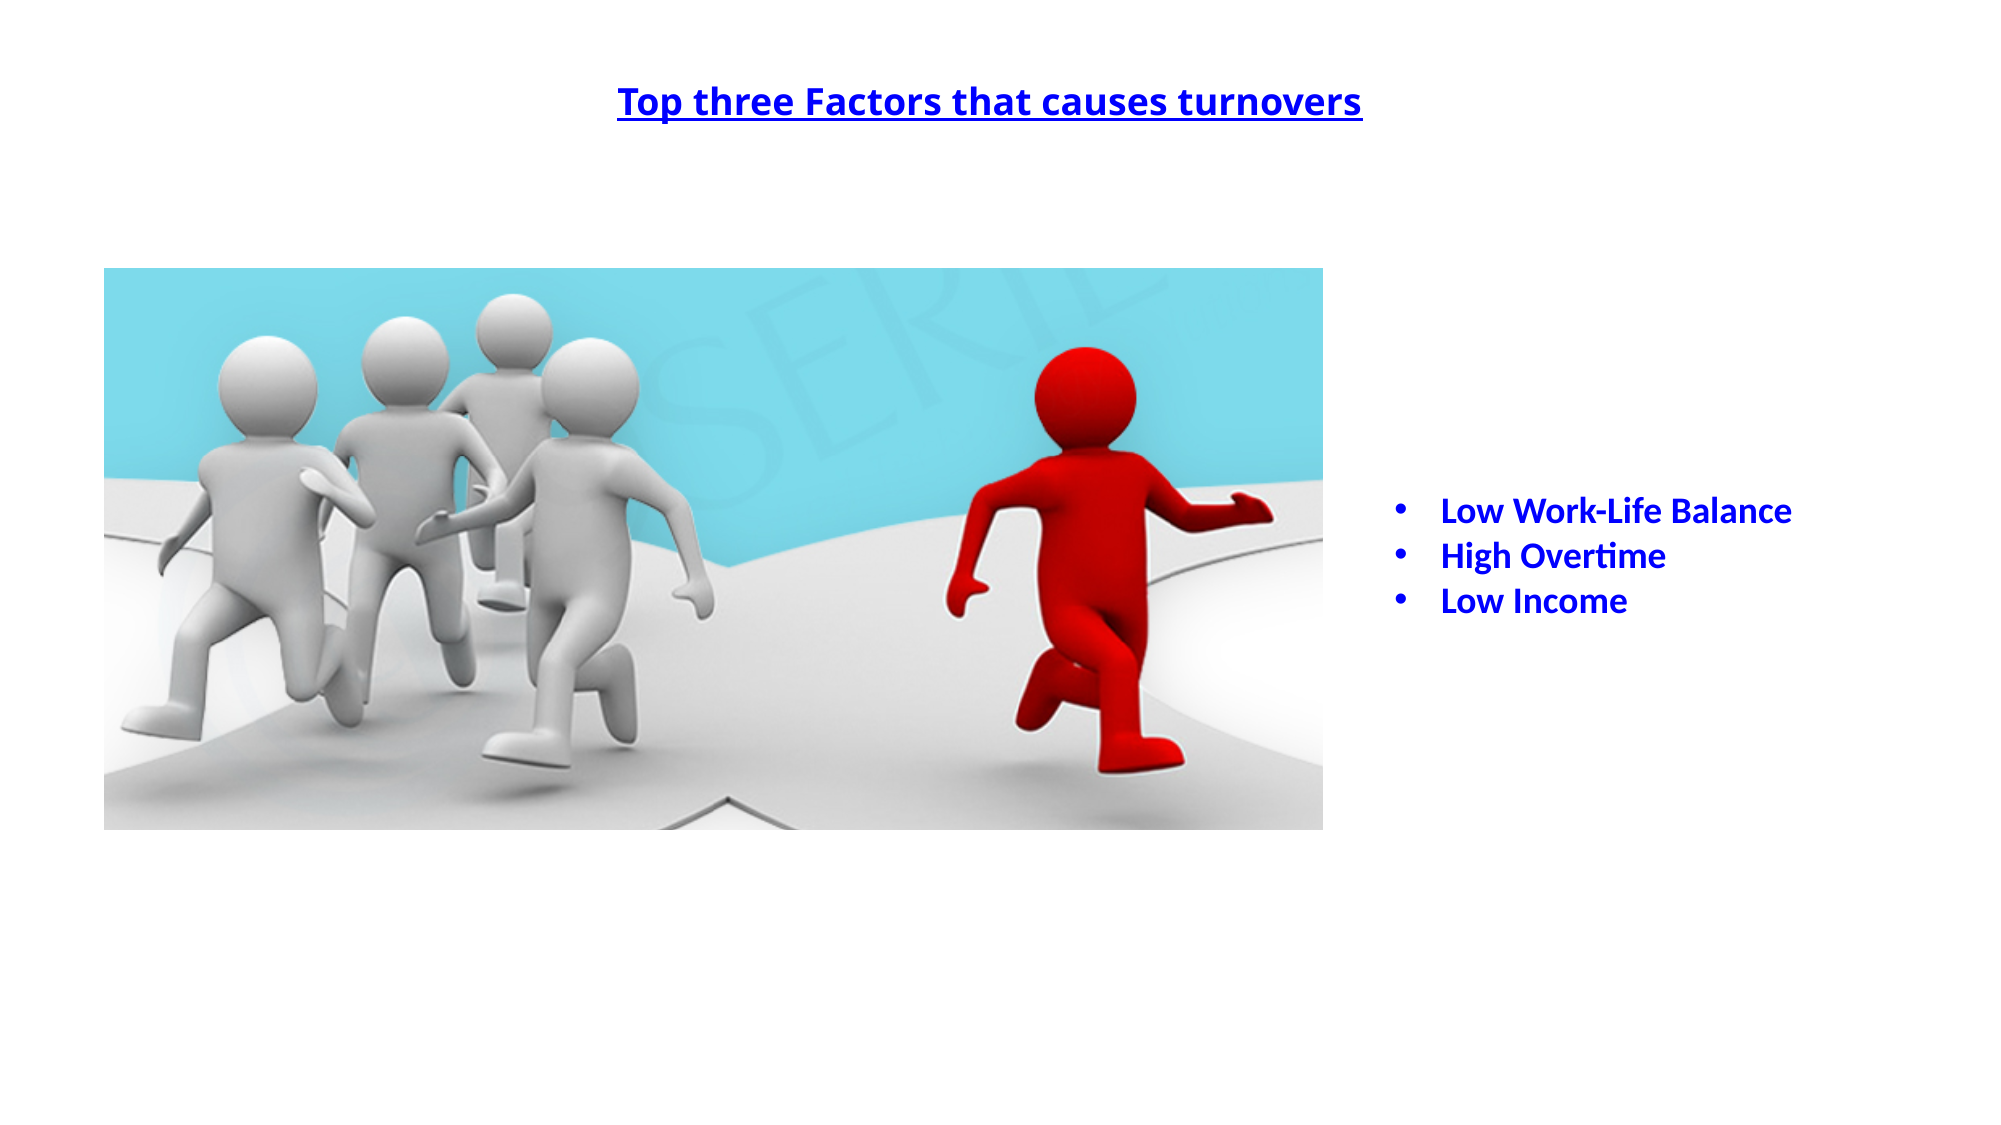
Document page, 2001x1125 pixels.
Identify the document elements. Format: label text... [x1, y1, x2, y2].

text_box Low Work-Life Balance High Overtime Low Income [1379, 478, 1820, 674]
picture [104, 268, 1323, 830]
text_box Top three Factors that causes turnovers [79, 70, 1901, 130]
